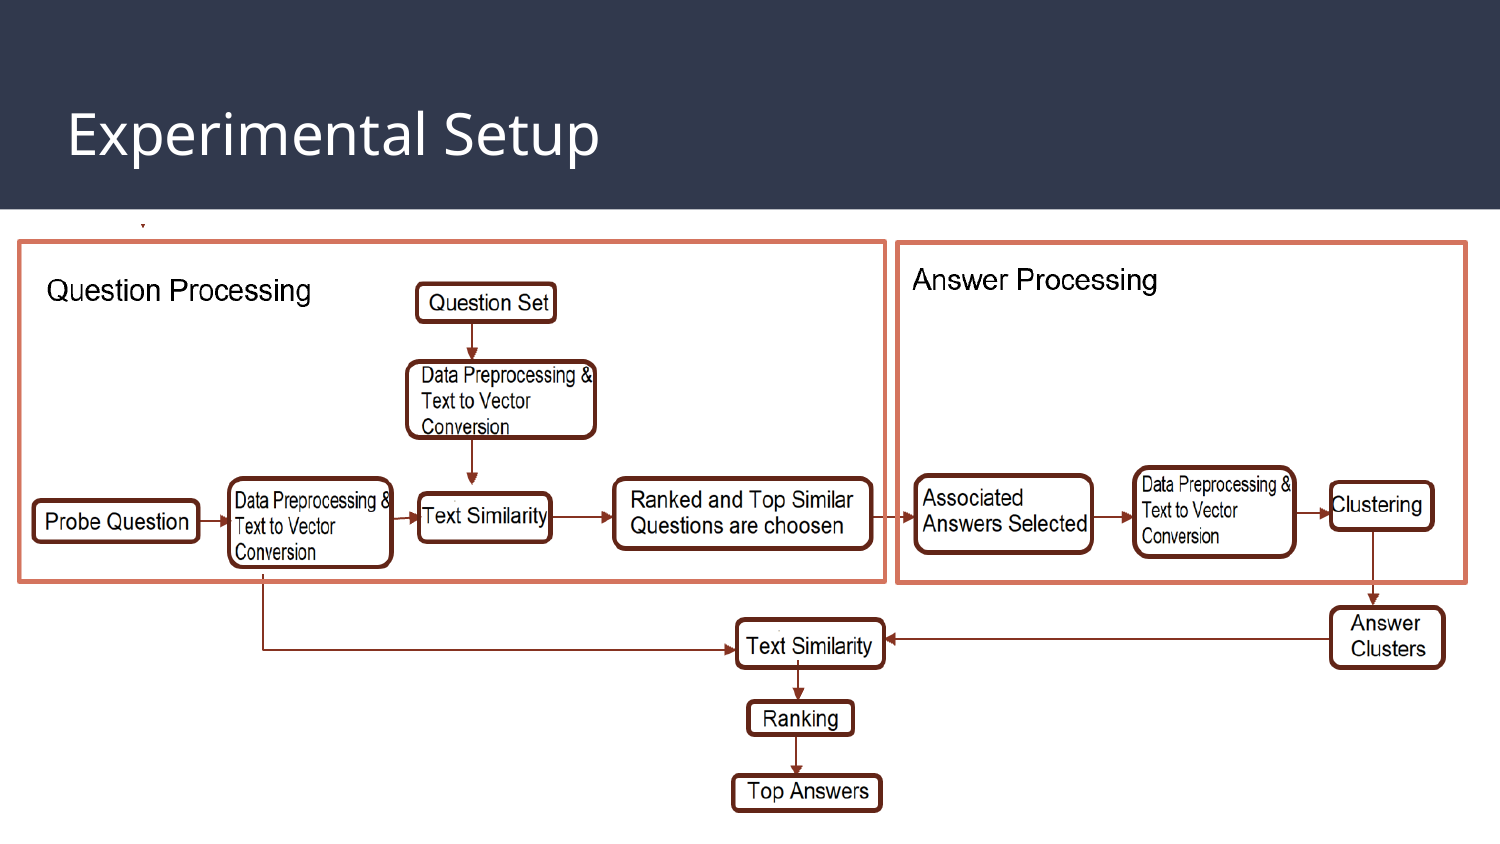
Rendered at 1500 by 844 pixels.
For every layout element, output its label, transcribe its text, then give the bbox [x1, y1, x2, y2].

title Experimental Setup [51, 82, 1449, 185]
picture [12, 224, 1488, 827]
